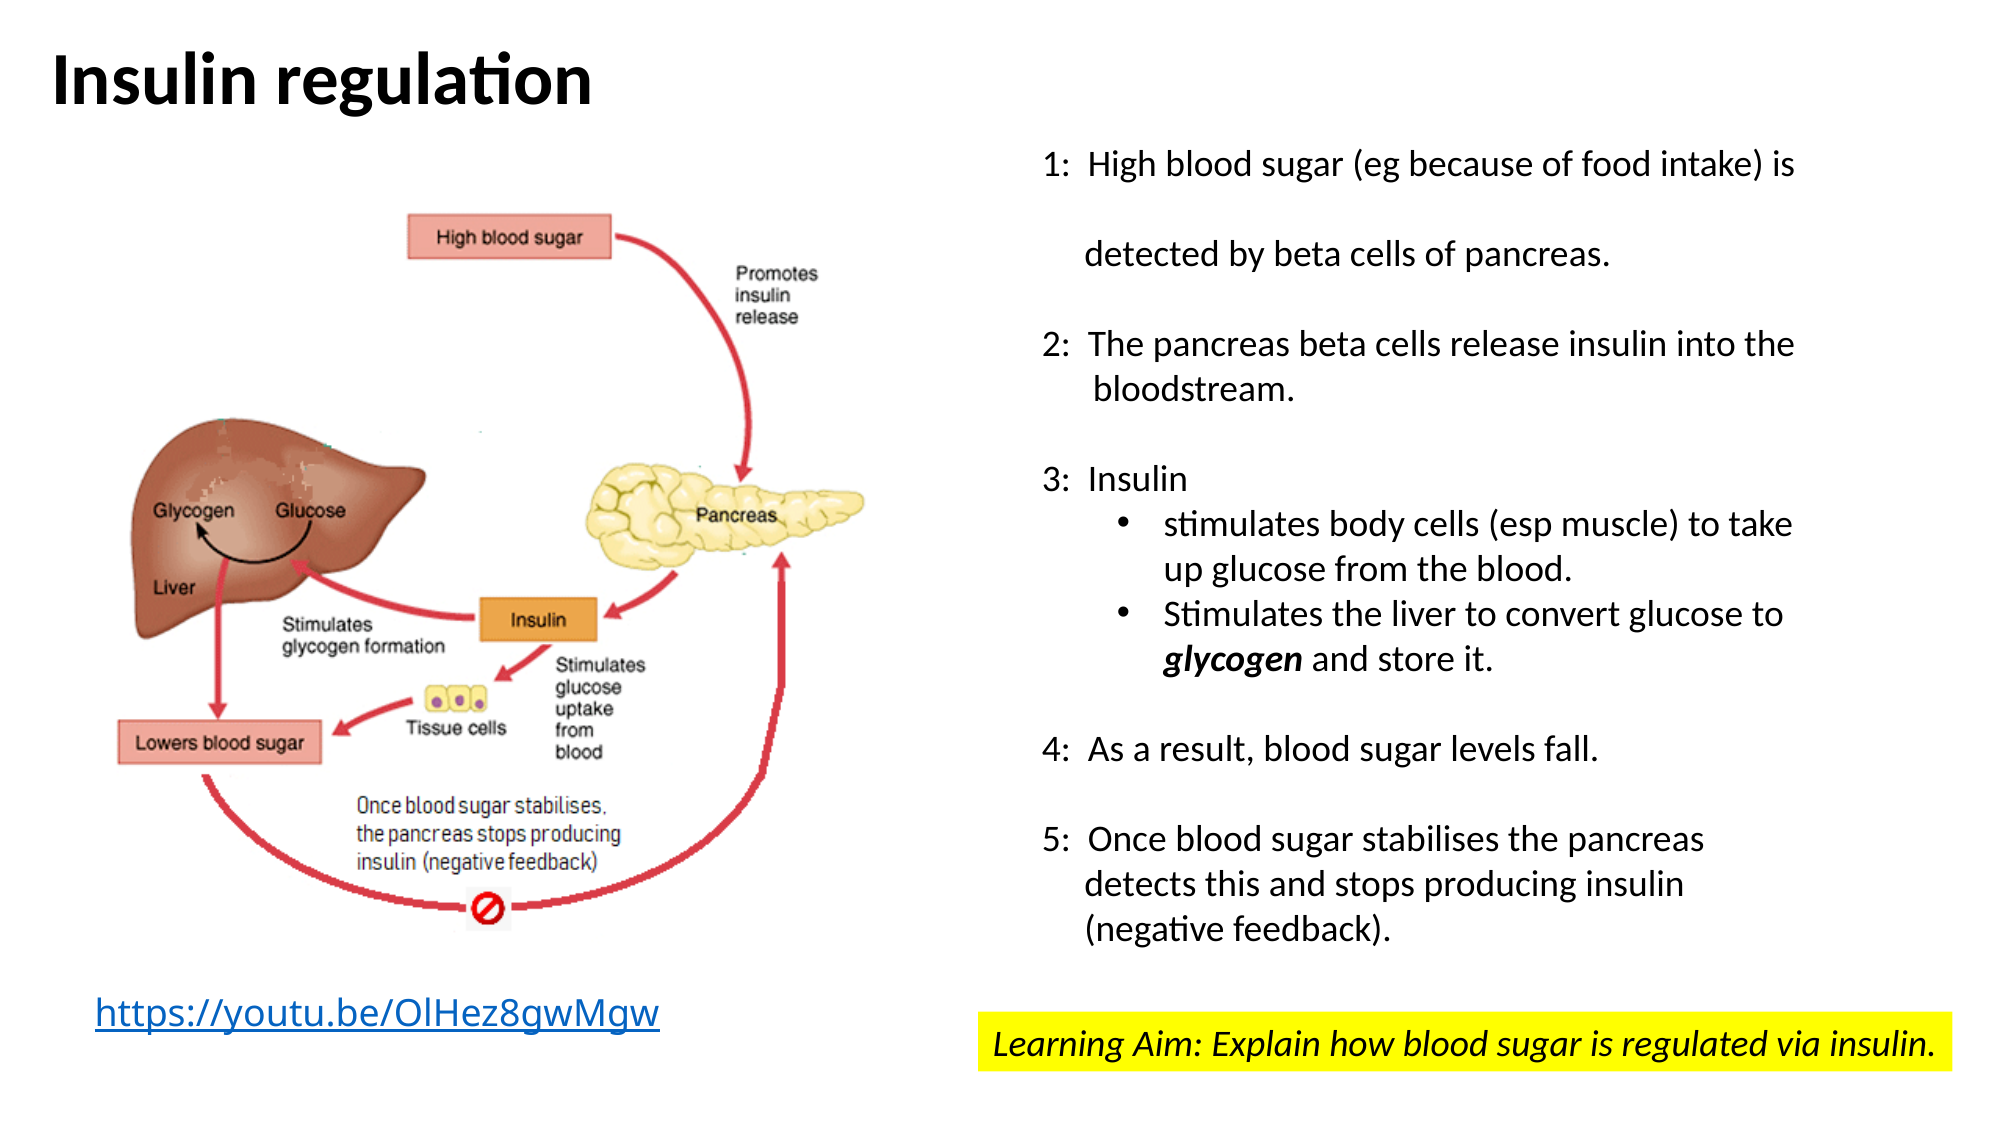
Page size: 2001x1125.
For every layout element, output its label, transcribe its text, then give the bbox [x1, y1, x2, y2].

title Insulin regulation [36, 30, 1762, 131]
text_box https://youtu.be/OlHez8gwMgw [79, 981, 675, 1048]
text_box 1: High blood sugar (eg because of food intake) is detected by beta cells of pancreas. 2: The pancreas beta cells release insulin into the bloodstream. 3: Insulin stimulates body cells (esp muscle) to take up glucose from the blood. Stimulates the liver to convert glucose to glycogen and store it. 4: As a result, blood sugar levels fall. 5: Once blood sugar stabilises the pancreas detects this and stops producing insulin (negative feedback). [1027, 131, 1830, 957]
text_box Learning Aim: Explain how blood sugar is regulated via insulin. [978, 1011, 1953, 1072]
picture [111, 159, 889, 953]
